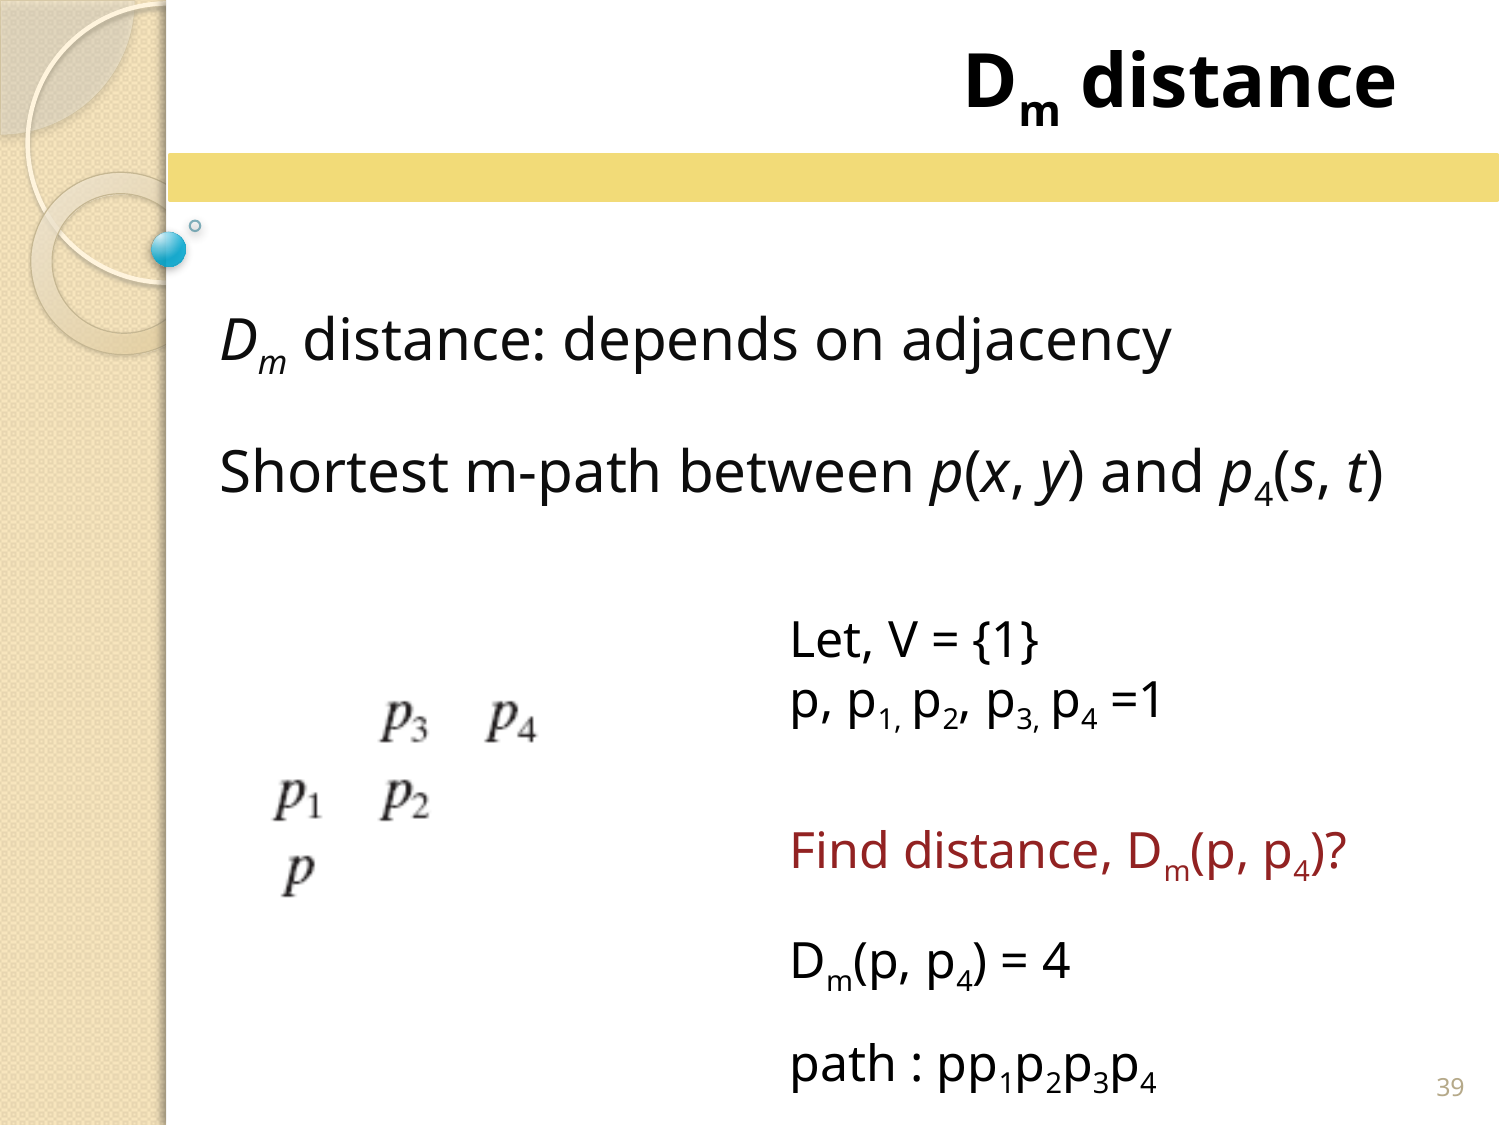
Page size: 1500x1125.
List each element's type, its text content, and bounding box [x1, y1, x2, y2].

text_box [168, 153, 1499, 202]
text_box Dm(p, p4) = 4 path : pp1p2p3p4 [774, 887, 1238, 1107]
text_box Dm distance: depends on adjacency Shortest m-path between p(x, y) and p4(s, t) [199, 262, 1413, 650]
text_box Dm distance [948, 24, 1413, 143]
slide_number 39 [1413, 1034, 1488, 1113]
picture [249, 687, 554, 905]
text_box Find distance, Dm(p, p4)? [774, 811, 1388, 895]
text_box Let, V = {1} p, p1, p2, p3, p4 =1 [774, 599, 1388, 743]
